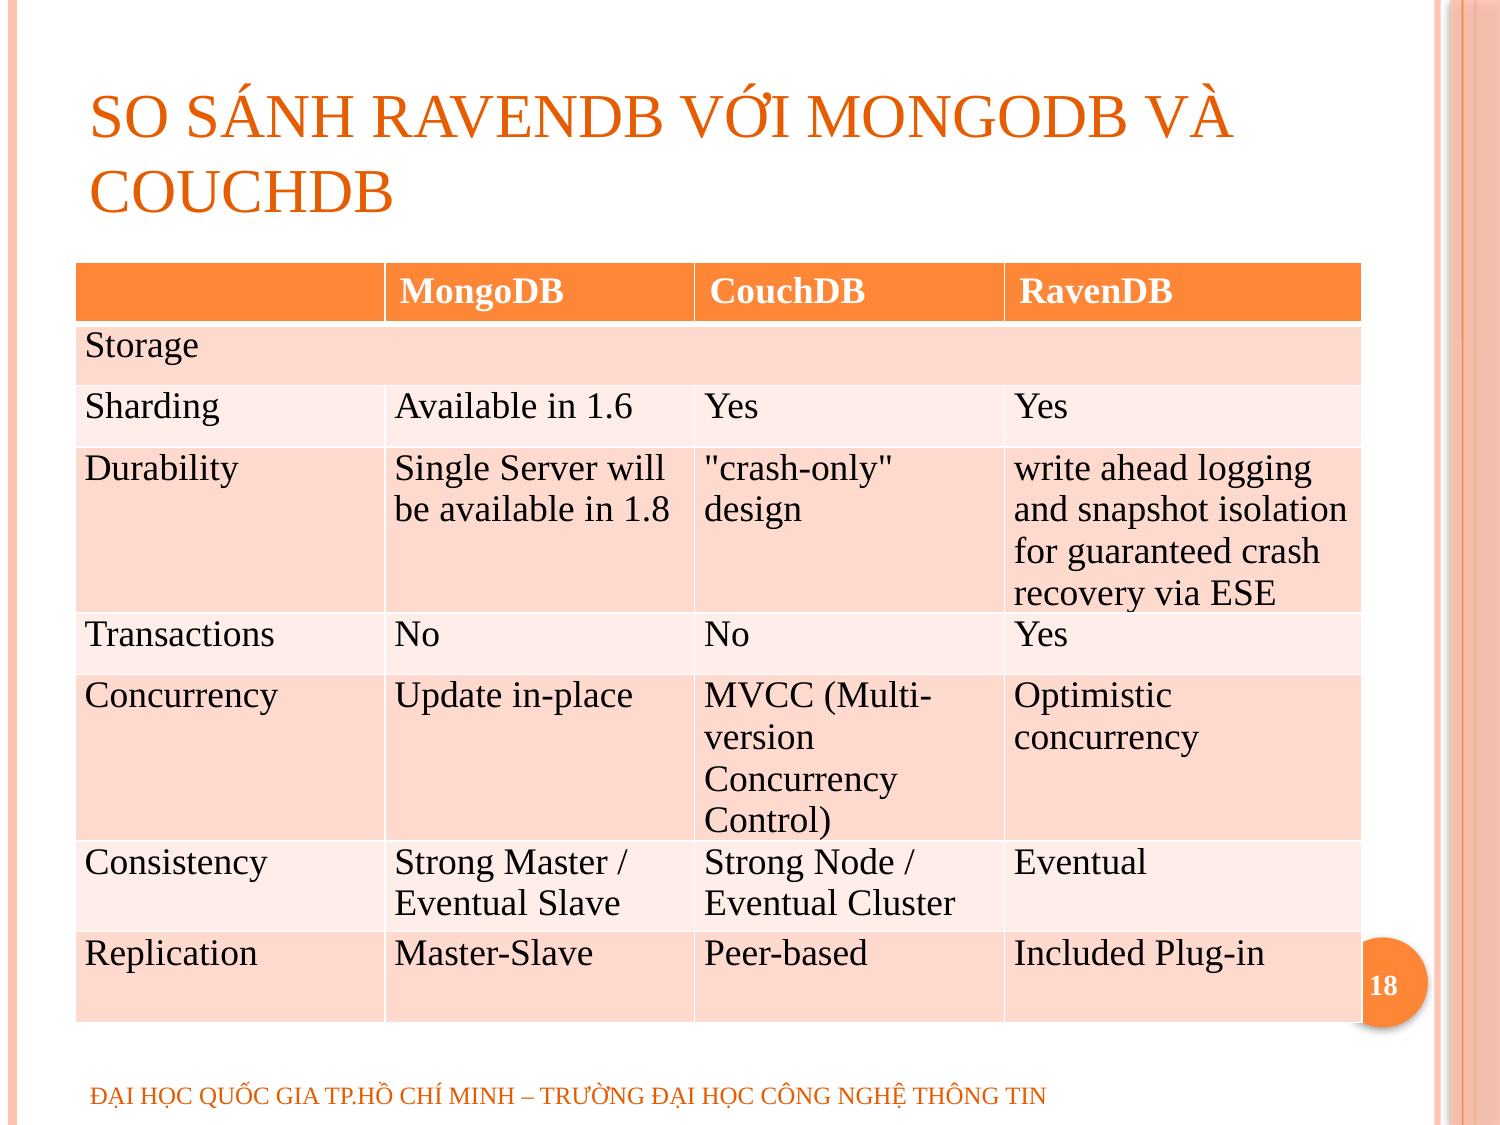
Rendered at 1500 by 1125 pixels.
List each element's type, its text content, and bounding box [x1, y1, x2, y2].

table_cell Optimistic concurrency [1005, 675, 1361, 840]
table_cell No [386, 614, 694, 674]
table_header MongoDB [386, 263, 694, 321]
table_cell Master-Slave [386, 932, 694, 1022]
table_cell Storage [76, 327, 1361, 385]
table_cell Yes [695, 386, 1004, 446]
table_cell No [695, 614, 1004, 674]
table_cell "crash-only" design [695, 448, 1004, 612]
table_cell Strong Master / Eventual Slave [386, 842, 694, 931]
table_cell MVCC (Multi-version Concurrency Control) [695, 675, 1004, 840]
table_cell Available in 1.6 [386, 386, 694, 446]
table_cell Single Server will be available in 1.8 [386, 448, 694, 612]
slide_number 18 [1333, 940, 1434, 1027]
table_cell Strong Node / Eventual Cluster [695, 842, 1004, 931]
table_cell write ahead logging and snapshot isolation for guaranteed crash recovery via ESE [1005, 448, 1361, 612]
table_cell Peer-based [695, 932, 1004, 1022]
title so sánh ravendb với mongodb và couchdb [75, 45, 1363, 233]
table_cell Durability [76, 448, 384, 612]
table_cell Sharding [76, 386, 384, 446]
table_cell Consistency [76, 842, 384, 931]
table_cell Transactions [76, 614, 384, 674]
table_header CouchDB [695, 263, 1004, 321]
table_cell Replication [76, 932, 384, 1022]
table_cell Yes [1005, 386, 1361, 446]
table_cell Concurrency [76, 675, 384, 840]
table_cell Eventual [1005, 842, 1361, 931]
table_cell Included Plug-in [1005, 932, 1361, 1022]
table_cell Update in-place [386, 675, 694, 840]
table_header RavenDB [1005, 263, 1361, 321]
table_header [76, 263, 384, 321]
table_cell Yes [1005, 614, 1361, 674]
footer ĐẠI HỌC QUỐC GIA TP.HỒ CHÍ MINH – TRƯỜNG ĐẠI HỌC CÔNG NGHỆ THÔNG TIN [75, 1064, 1288, 1125]
